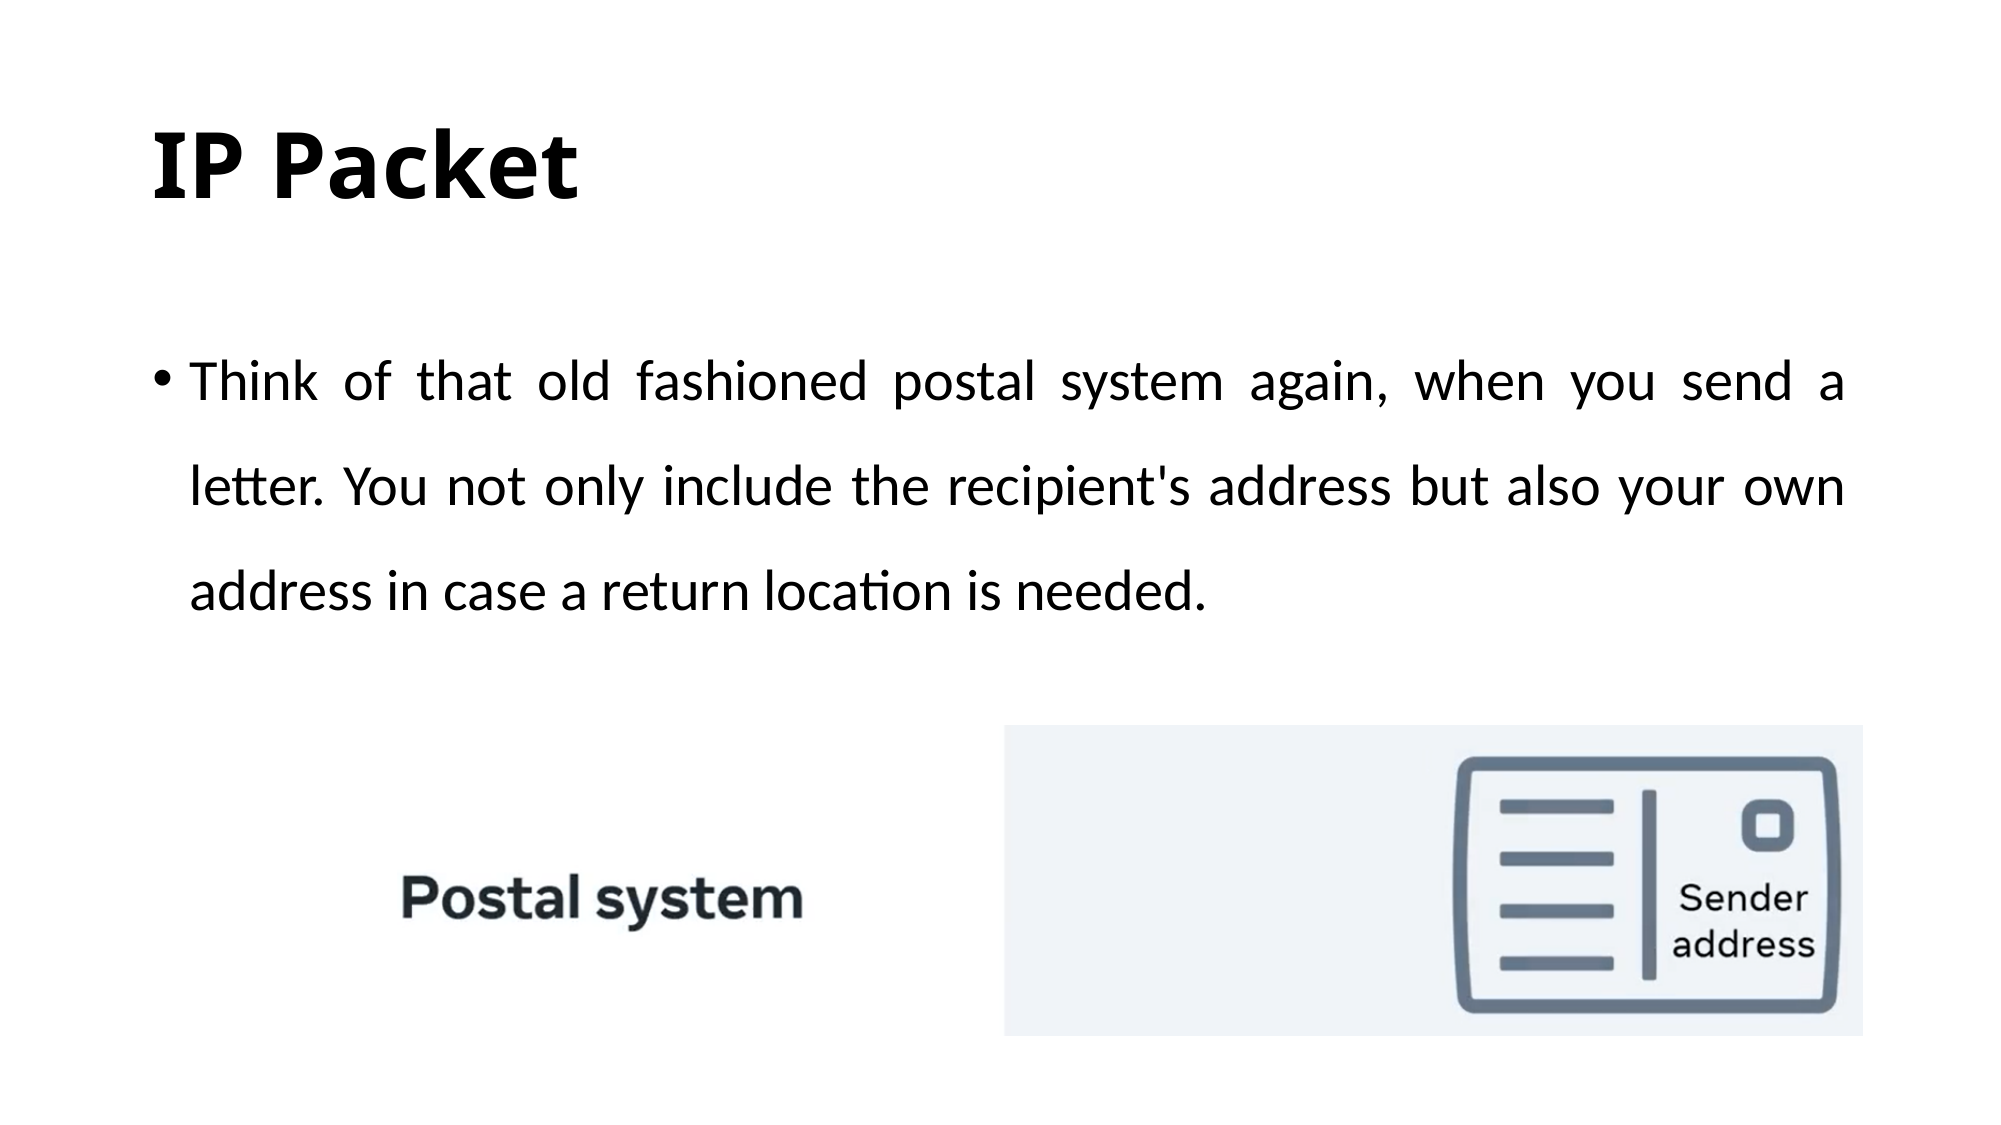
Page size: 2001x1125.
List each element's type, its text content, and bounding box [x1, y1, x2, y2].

title IP Packet [137, 59, 1863, 278]
picture [397, 725, 1863, 1036]
list Think of that old fashioned postal system again, when you send a letter. You not only include the recipient's address but also your own address in case a return location is needed. [137, 299, 1863, 1014]
